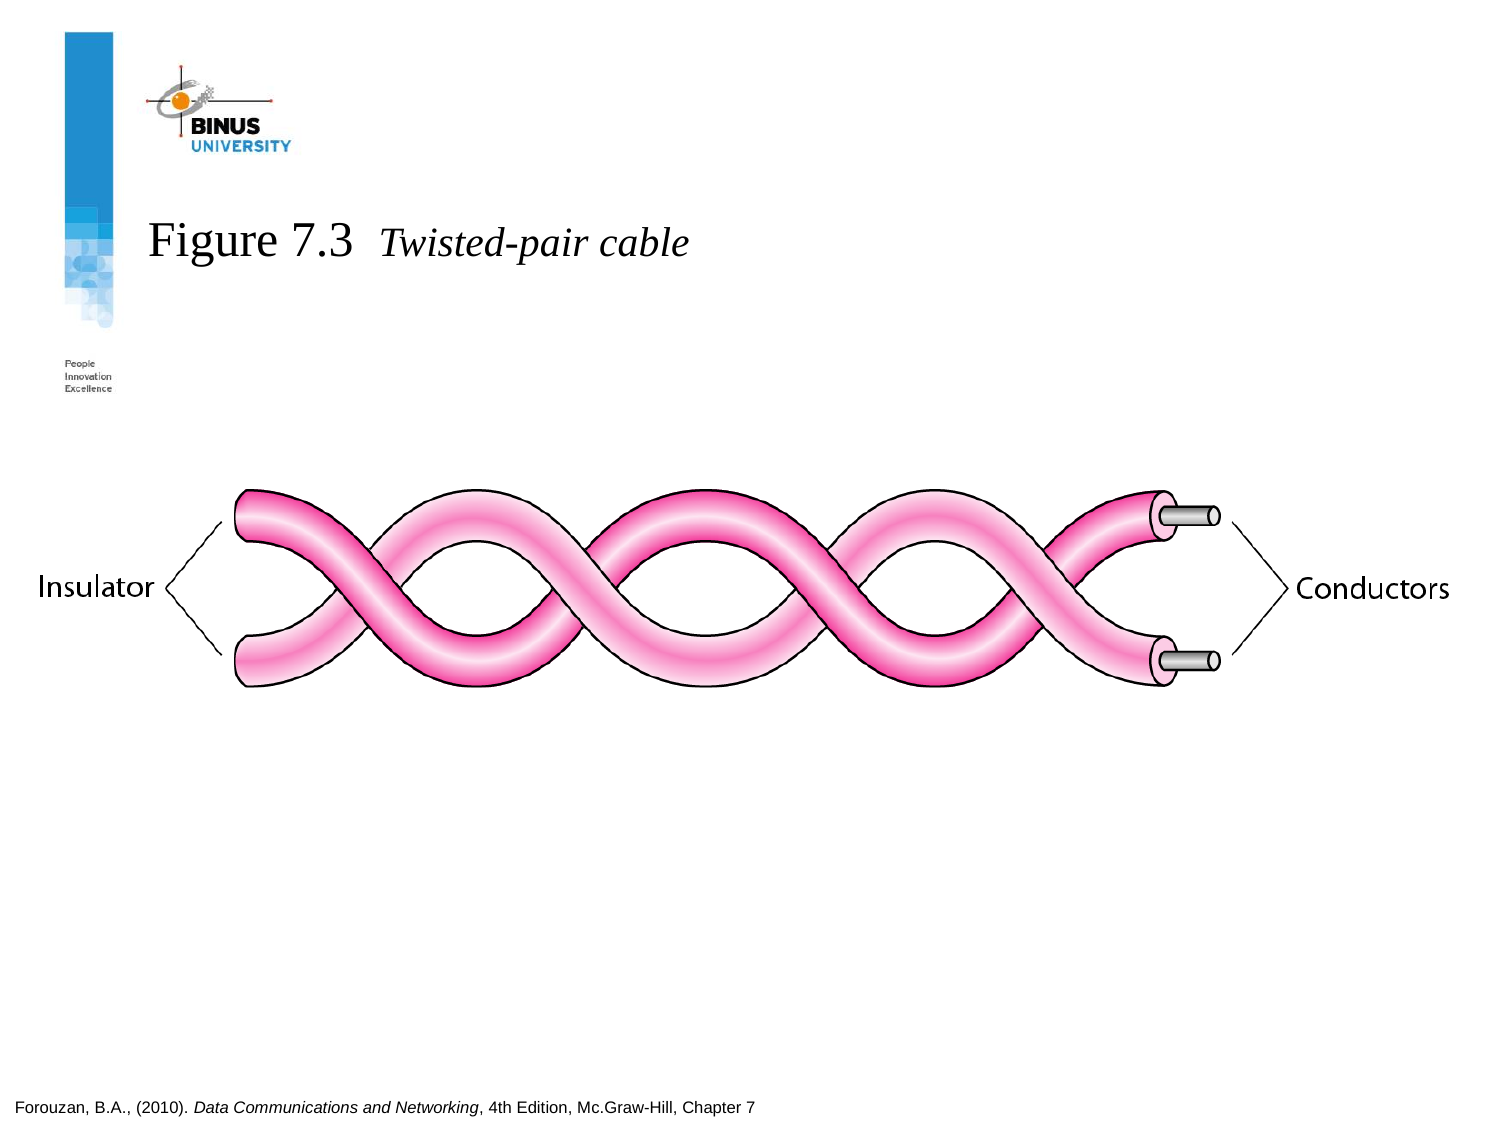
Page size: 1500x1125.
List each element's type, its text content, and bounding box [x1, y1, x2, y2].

text_box Forouzan, B.A., (2010). Data Communications and Networking, 4th Edition, Mc.Graw-Hill, Chapter 7 [0, 1089, 797, 1125]
picture [0, 31, 1500, 1094]
text_box Figure 7.3 Twisted-pair cable [133, 199, 705, 274]
